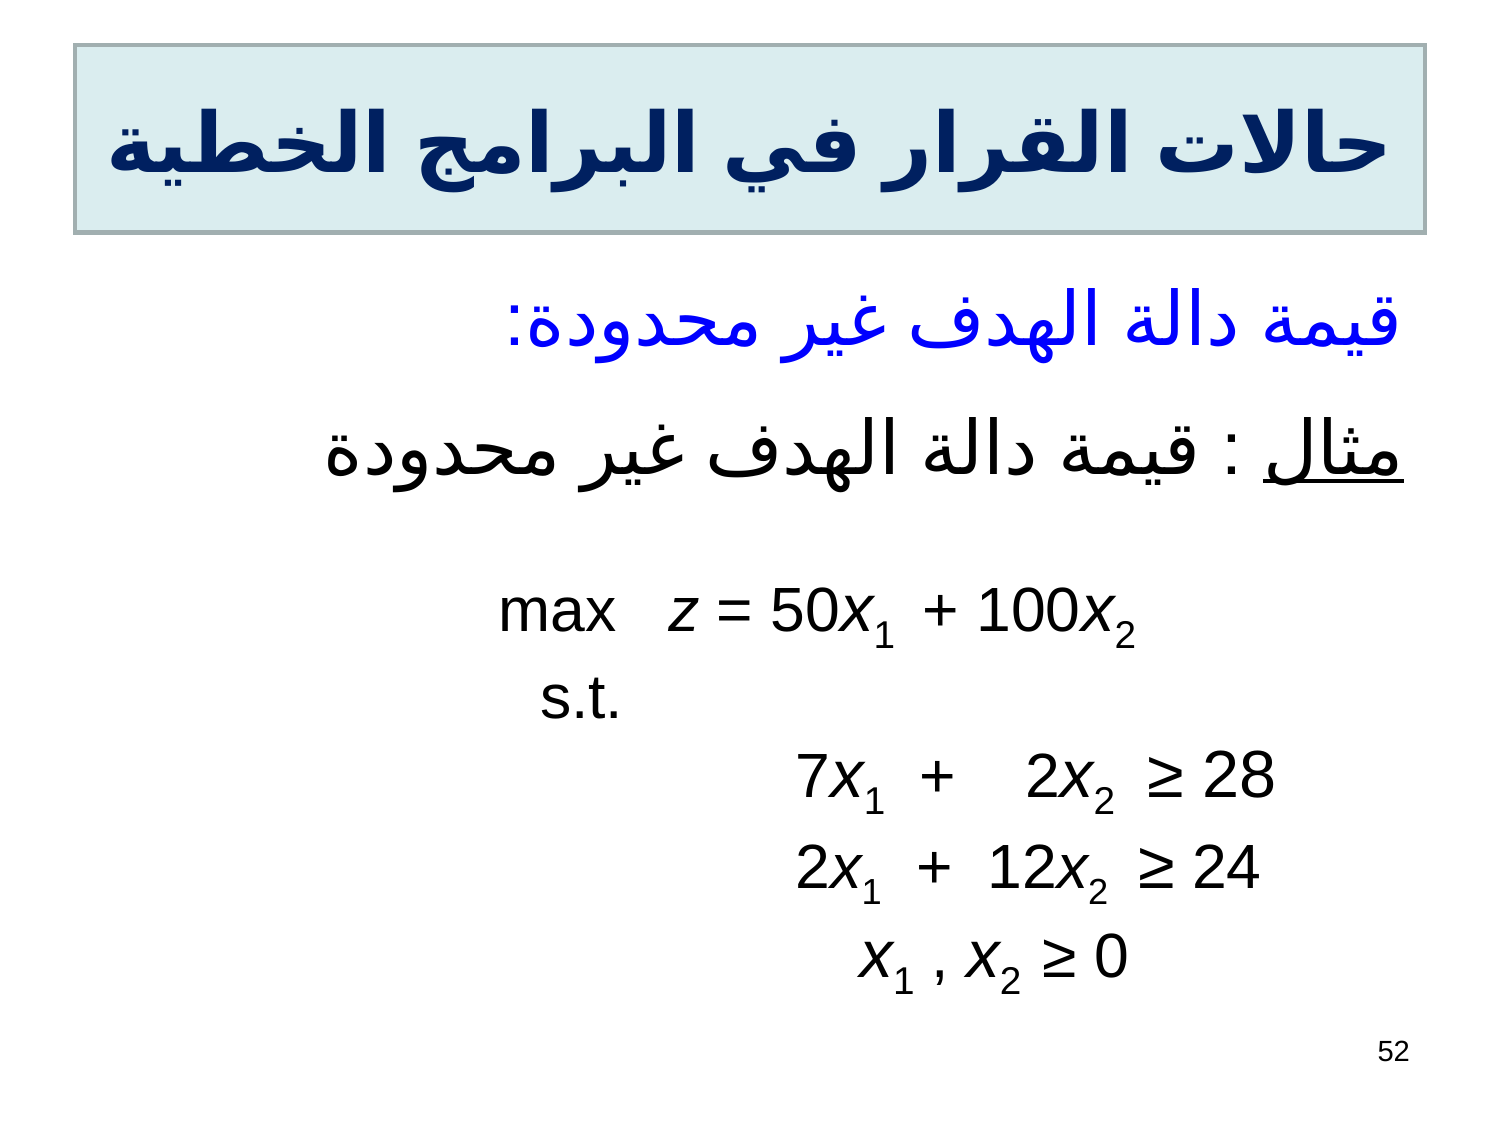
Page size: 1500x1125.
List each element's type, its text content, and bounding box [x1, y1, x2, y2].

slide_number 52 [1074, 1044, 1426, 1103]
list قيمة دالة الهدف غير محدودة: مثال : قيمة دالة الهدف غير محدودة max z = 50x1 + 100x2 s.t. 7x1 + 2x2 ≥ 28 2x1 + 12x2 ≥ 24 x1 , x2 ≥ 0 [23, 262, 1476, 1044]
title حالات القرار في البرامج الخطية [73, 43, 1427, 235]
